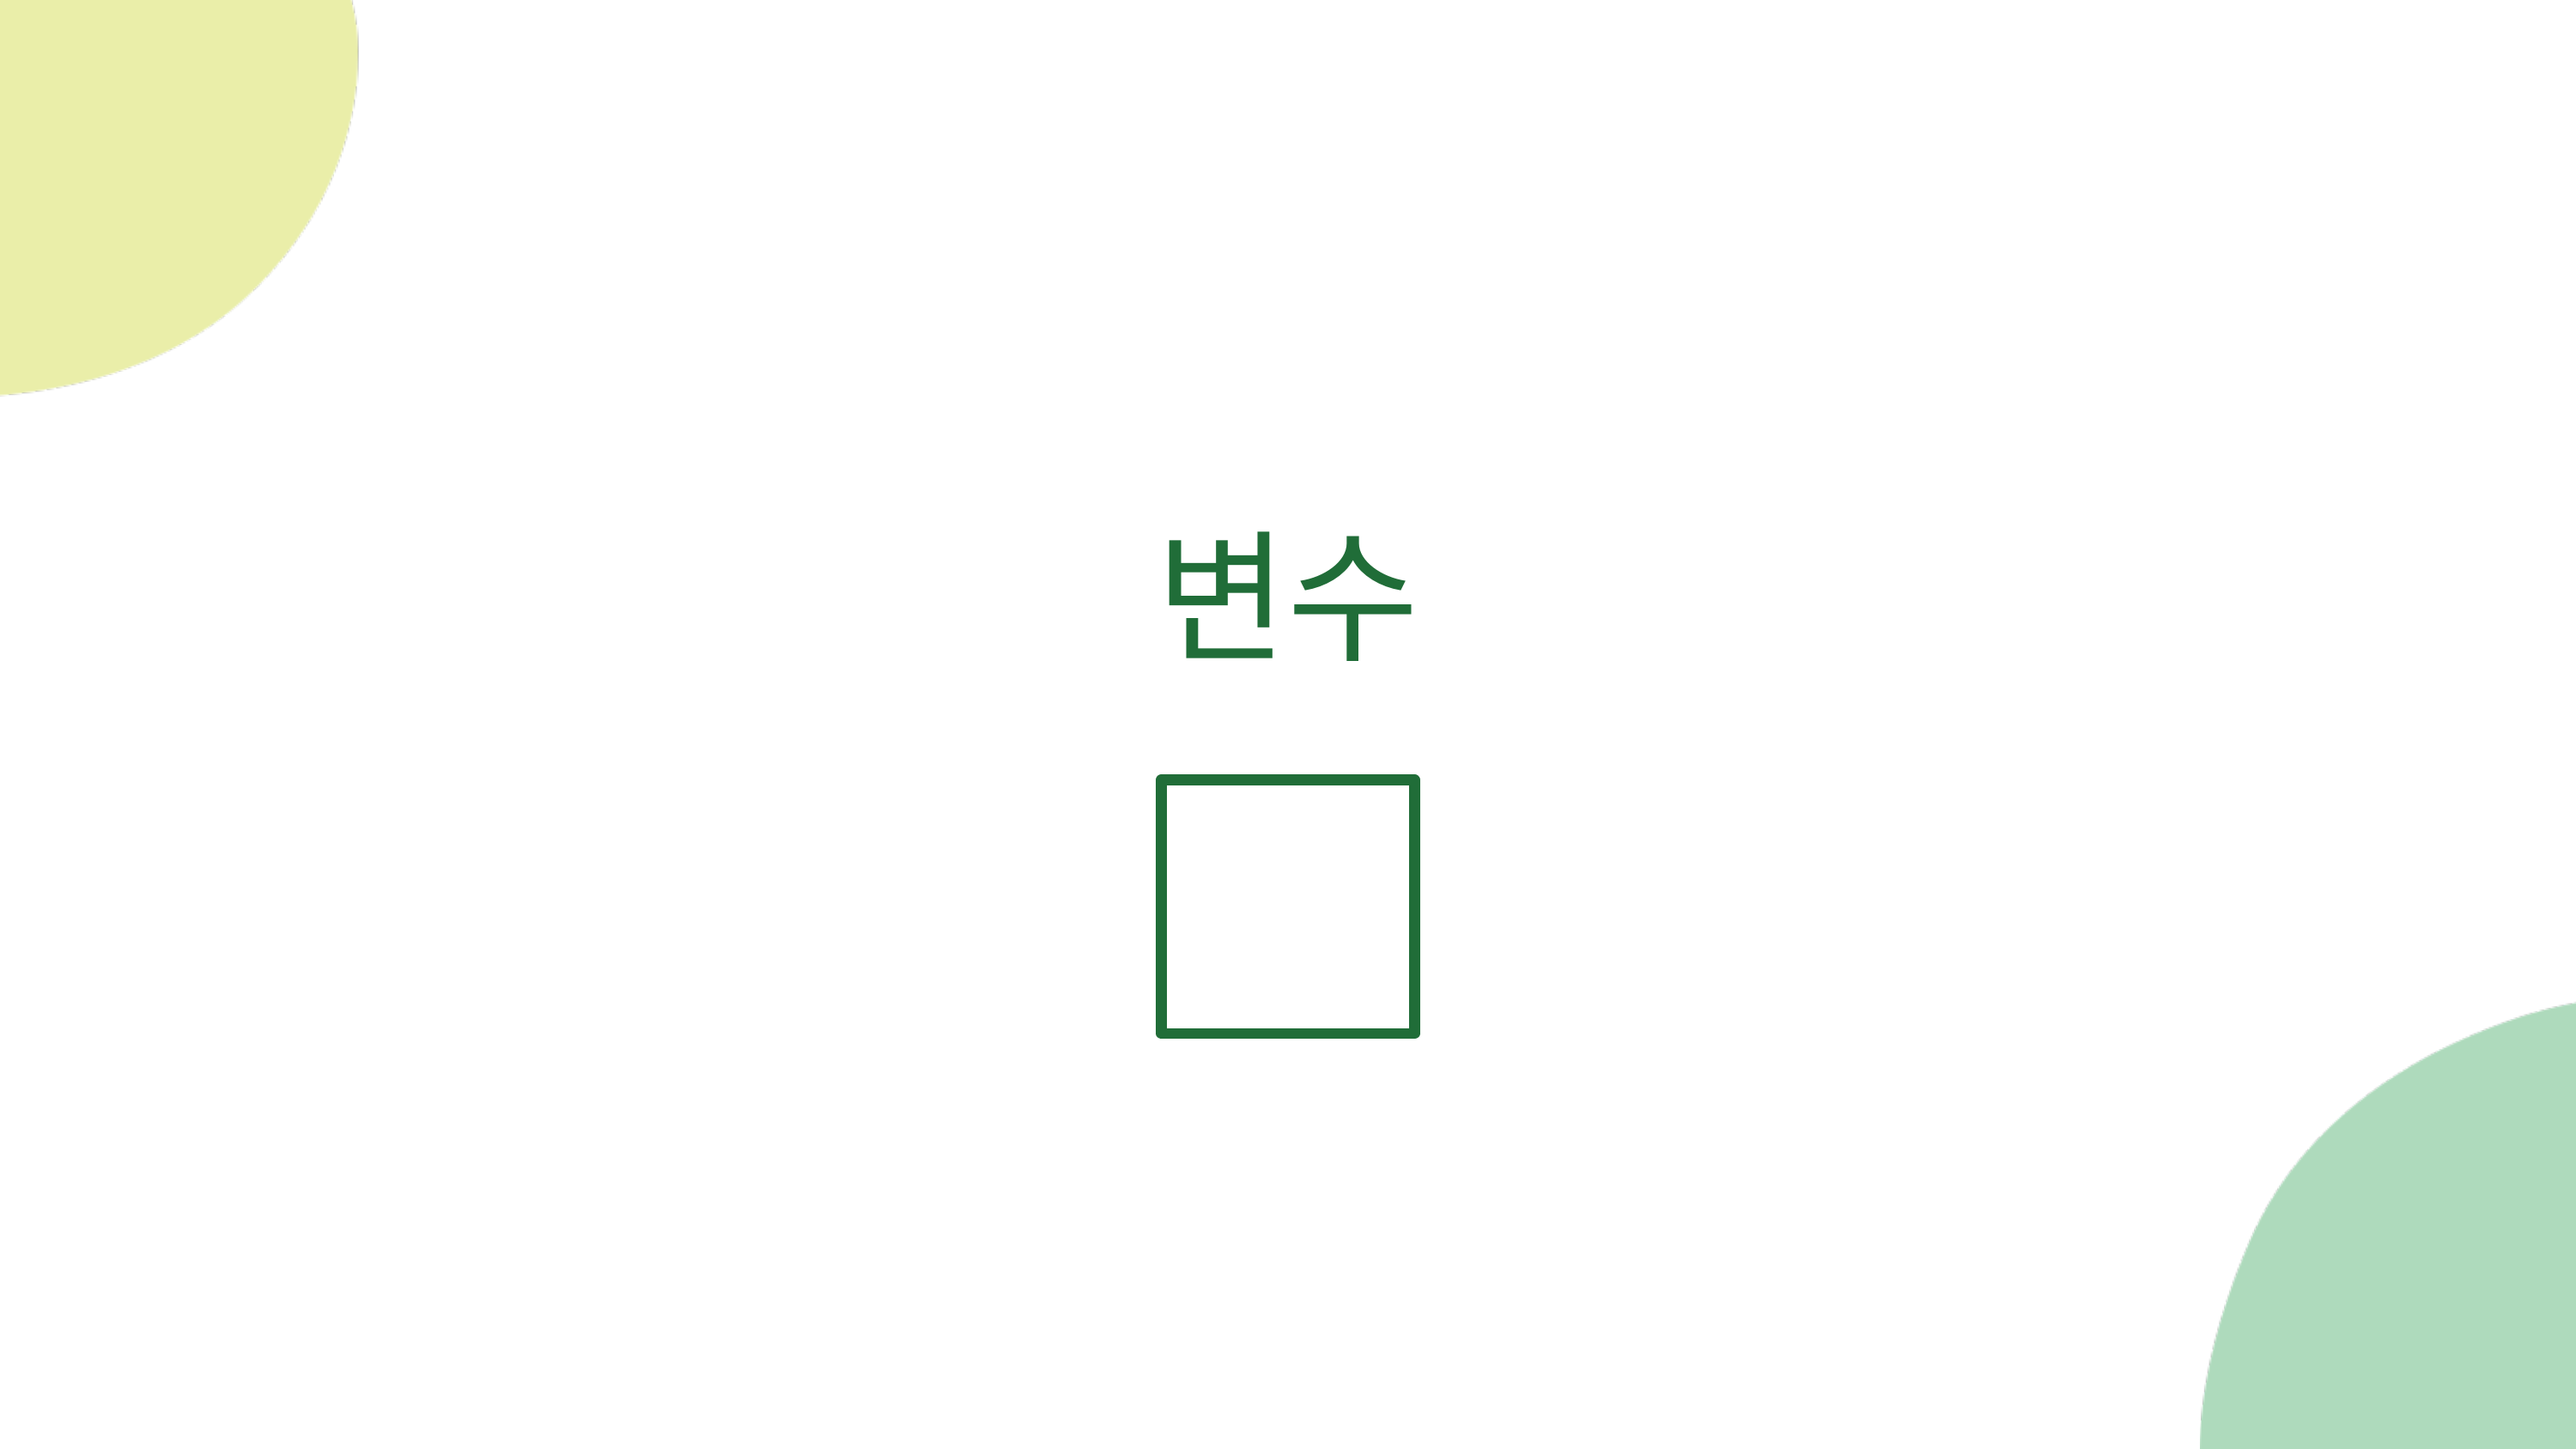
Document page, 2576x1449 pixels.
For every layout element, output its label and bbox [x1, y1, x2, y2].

text_box [1127, 415, 1449, 1034]
picture [2200, 989, 2576, 1449]
picture [0, 0, 361, 400]
